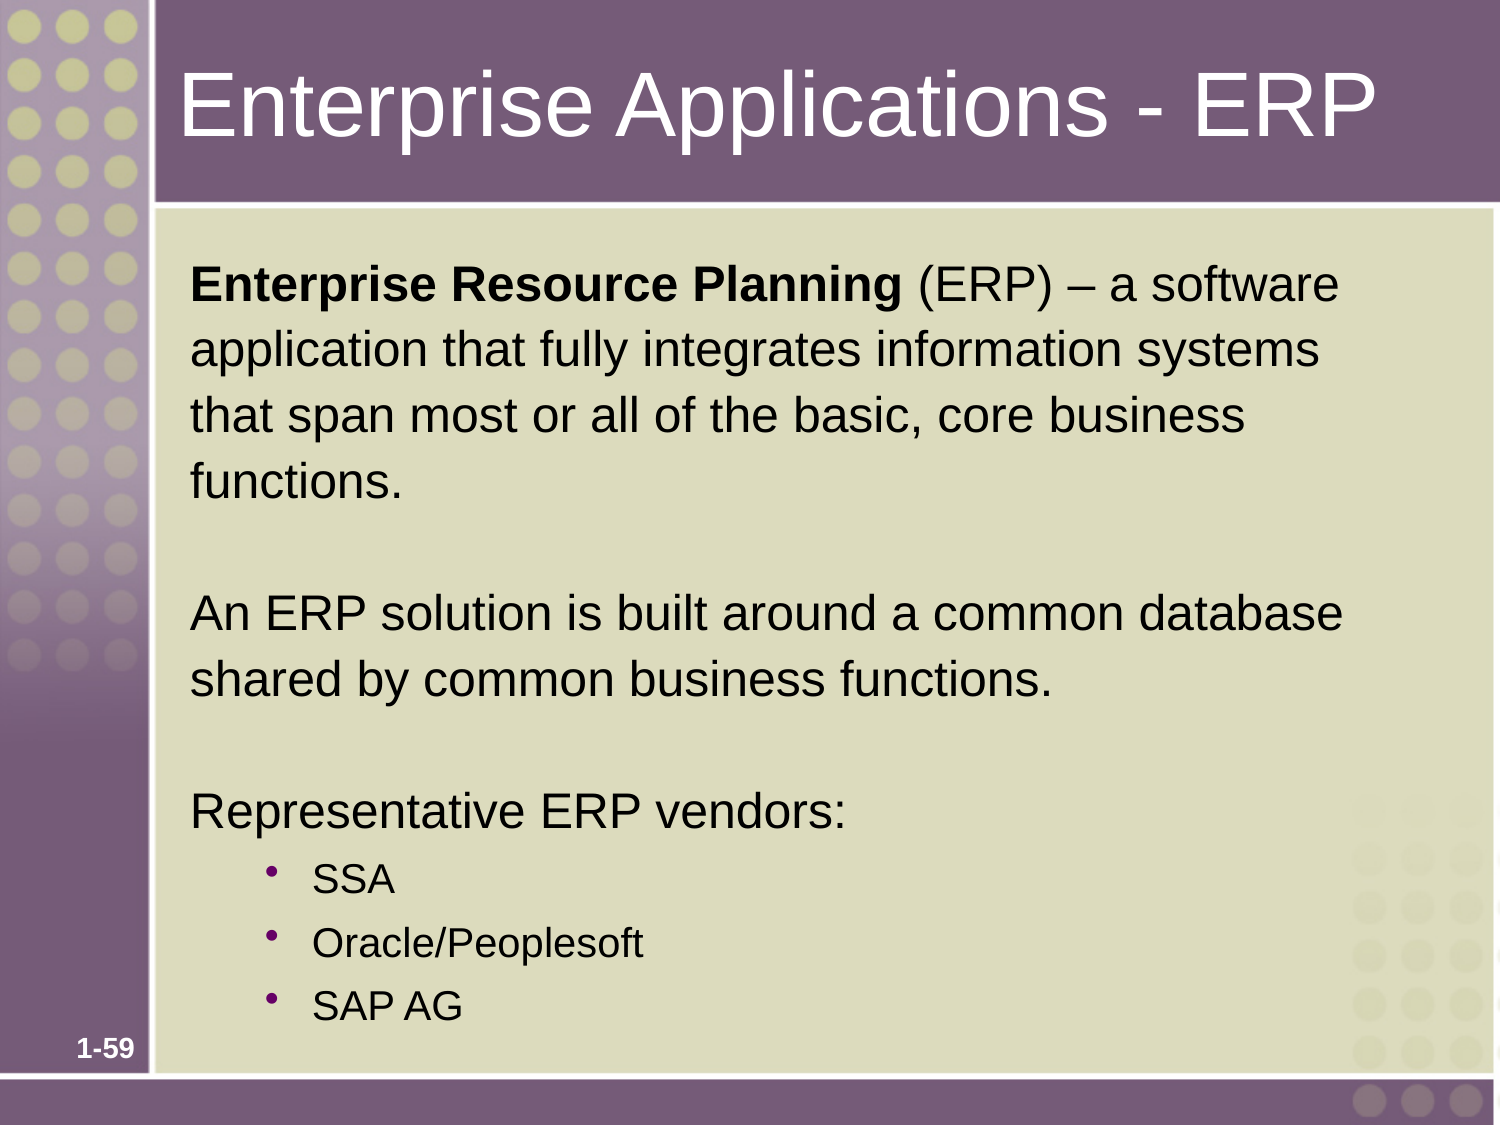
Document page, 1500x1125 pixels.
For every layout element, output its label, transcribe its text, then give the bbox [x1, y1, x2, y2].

list Enterprise Resource Planning (ERP) – a software application that fully integrates information systems that span most or all of the basic, core business functions. An ERP solution is built around a common database shared by common business functions. Representative ERP vendors: SSA Oracle/Peoplesoft SAP AG [174, 237, 1425, 1100]
picture [0, 0, 1500, 1125]
title Enterprise Applications - ERP [162, 12, 1500, 200]
slide_number 1-59 [0, 1021, 150, 1100]
